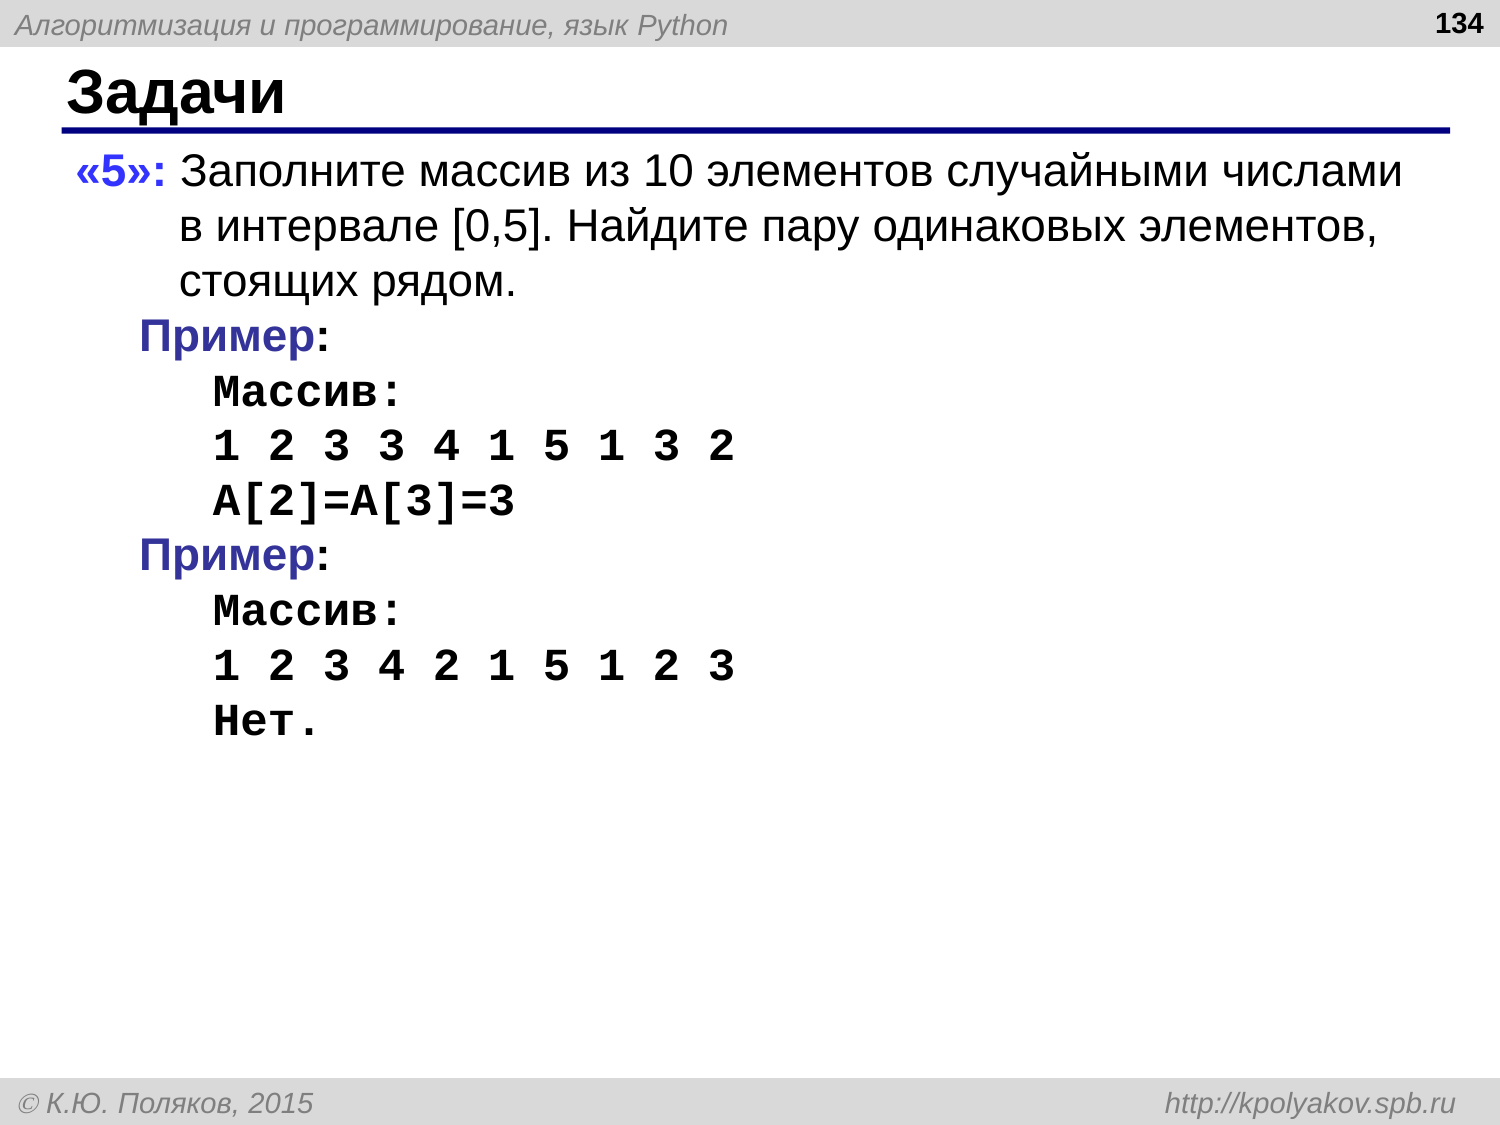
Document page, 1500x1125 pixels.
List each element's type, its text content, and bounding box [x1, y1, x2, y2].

title Задачи [51, 49, 1425, 127]
slide_number 134 [1148, 0, 1500, 75]
text_box «5»: Заполните массив из 10 элементов случайными числами в интервале [0,5]. Найдите пару одинаковых элементов, стоящих рядом. Пример: Массив: 1 2 3 3 4 1 5 1 3 2 A[2]=A[3]=3 Пример: Массив: 1 2 3 4 2 1 5 1 2 3 Нет. [60, 132, 1442, 753]
